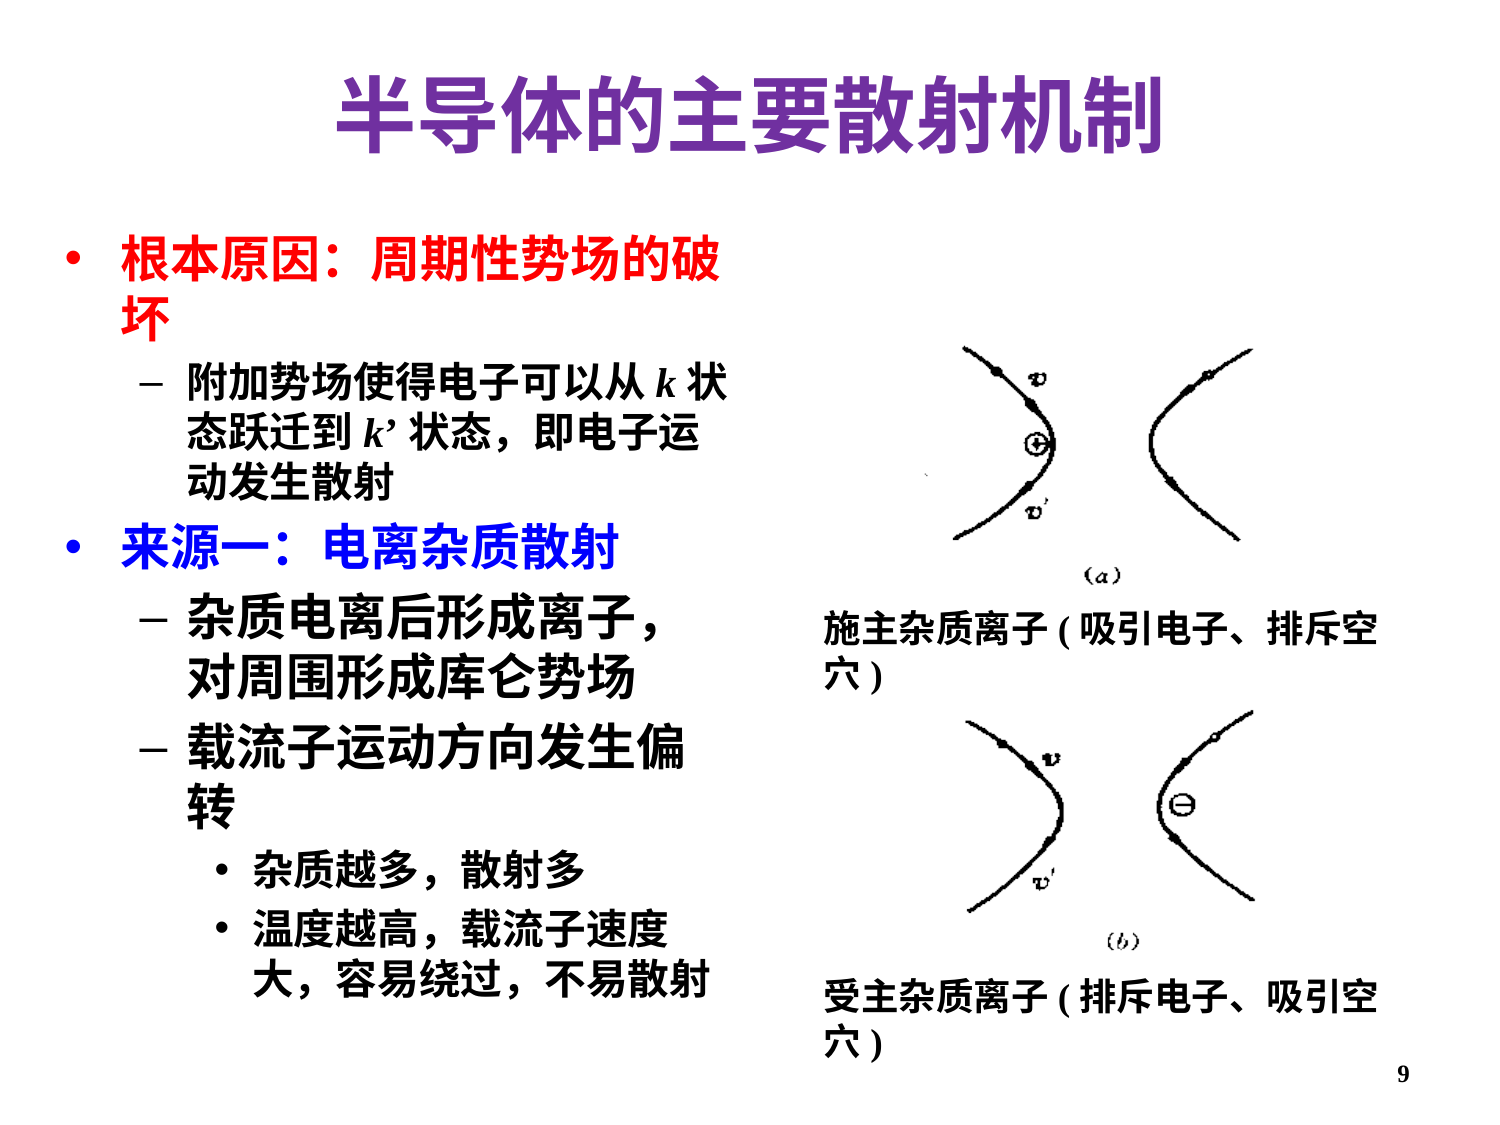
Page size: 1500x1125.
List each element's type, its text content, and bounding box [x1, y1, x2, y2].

slide_number 9 [1074, 1042, 1425, 1103]
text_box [808, 316, 1436, 660]
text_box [808, 678, 1436, 1027]
list 根本原因：周期性势场的破坏 附加势场使得电子可以从k状态跃迁到k’状态，即电子运动发生散射 来源一：电离杂质散射 杂质电离后形成离子，对周围形成库仑势场 载流子运动方向发生偏转 杂质越多，散射多 温度越高，载流子速度大，容易绕过，不易散射 [49, 220, 750, 1037]
title 半导体的主要散射机制 [49, 19, 1451, 207]
